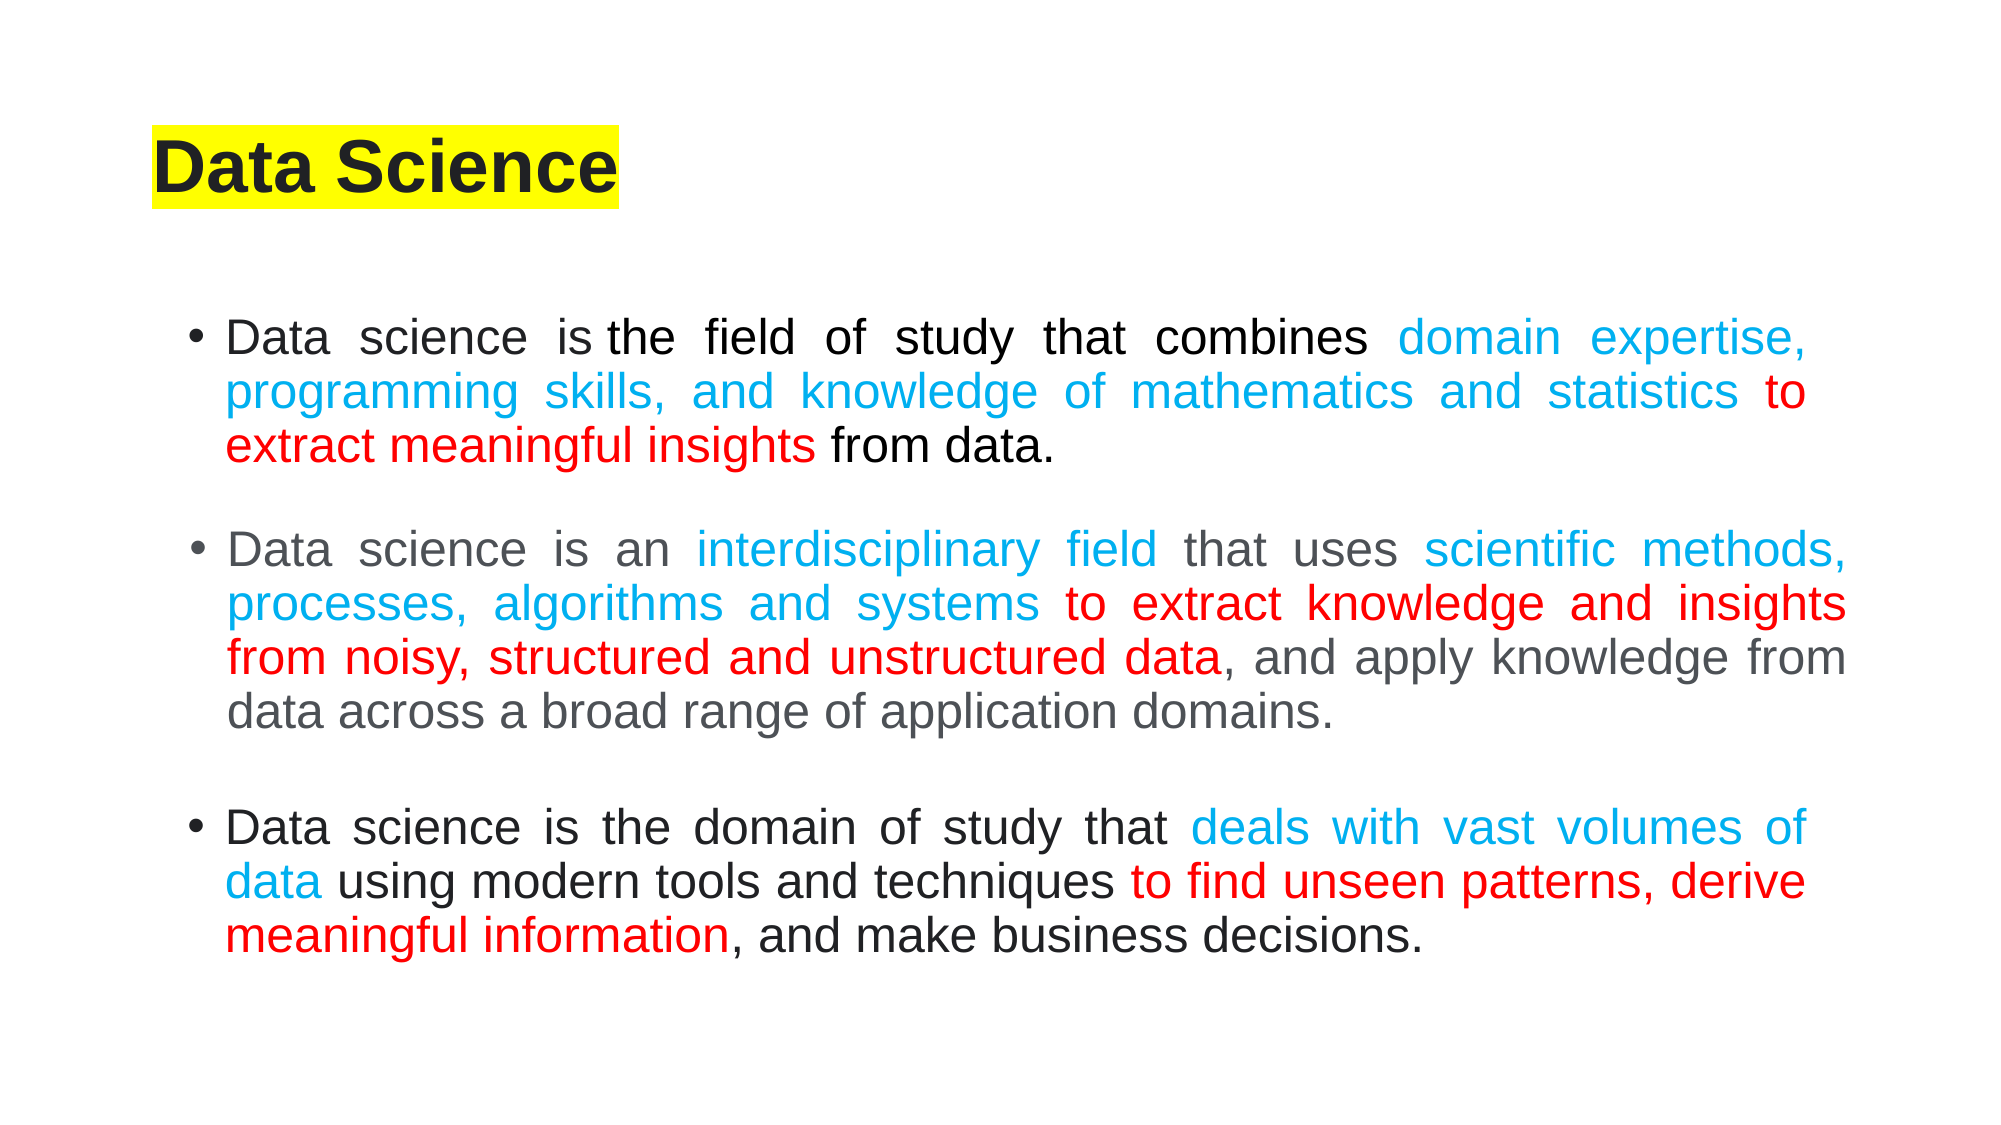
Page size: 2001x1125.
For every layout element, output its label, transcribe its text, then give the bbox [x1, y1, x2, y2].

list Data science is the field of study that combines domain expertise, programming skills, and knowledge of mathematics and statistics to extract meaningful insights from data. [172, 303, 1822, 503]
text_box [197, 715, 1329, 733]
text_box Data science is the domain of study that deals with vast volumes of data using modern tools and techniques to find unseen patterns, derive meaningful information, and make business decisions. [172, 793, 1822, 992]
title Data Science [137, 59, 1863, 278]
text_box Data science is an interdisciplinary field that uses scientific methods, processes, algorithms and systems to extract knowledge and insights from noisy, structured and unstructured data, and apply knowledge from data across a broad range of application domains. [174, 515, 1863, 715]
